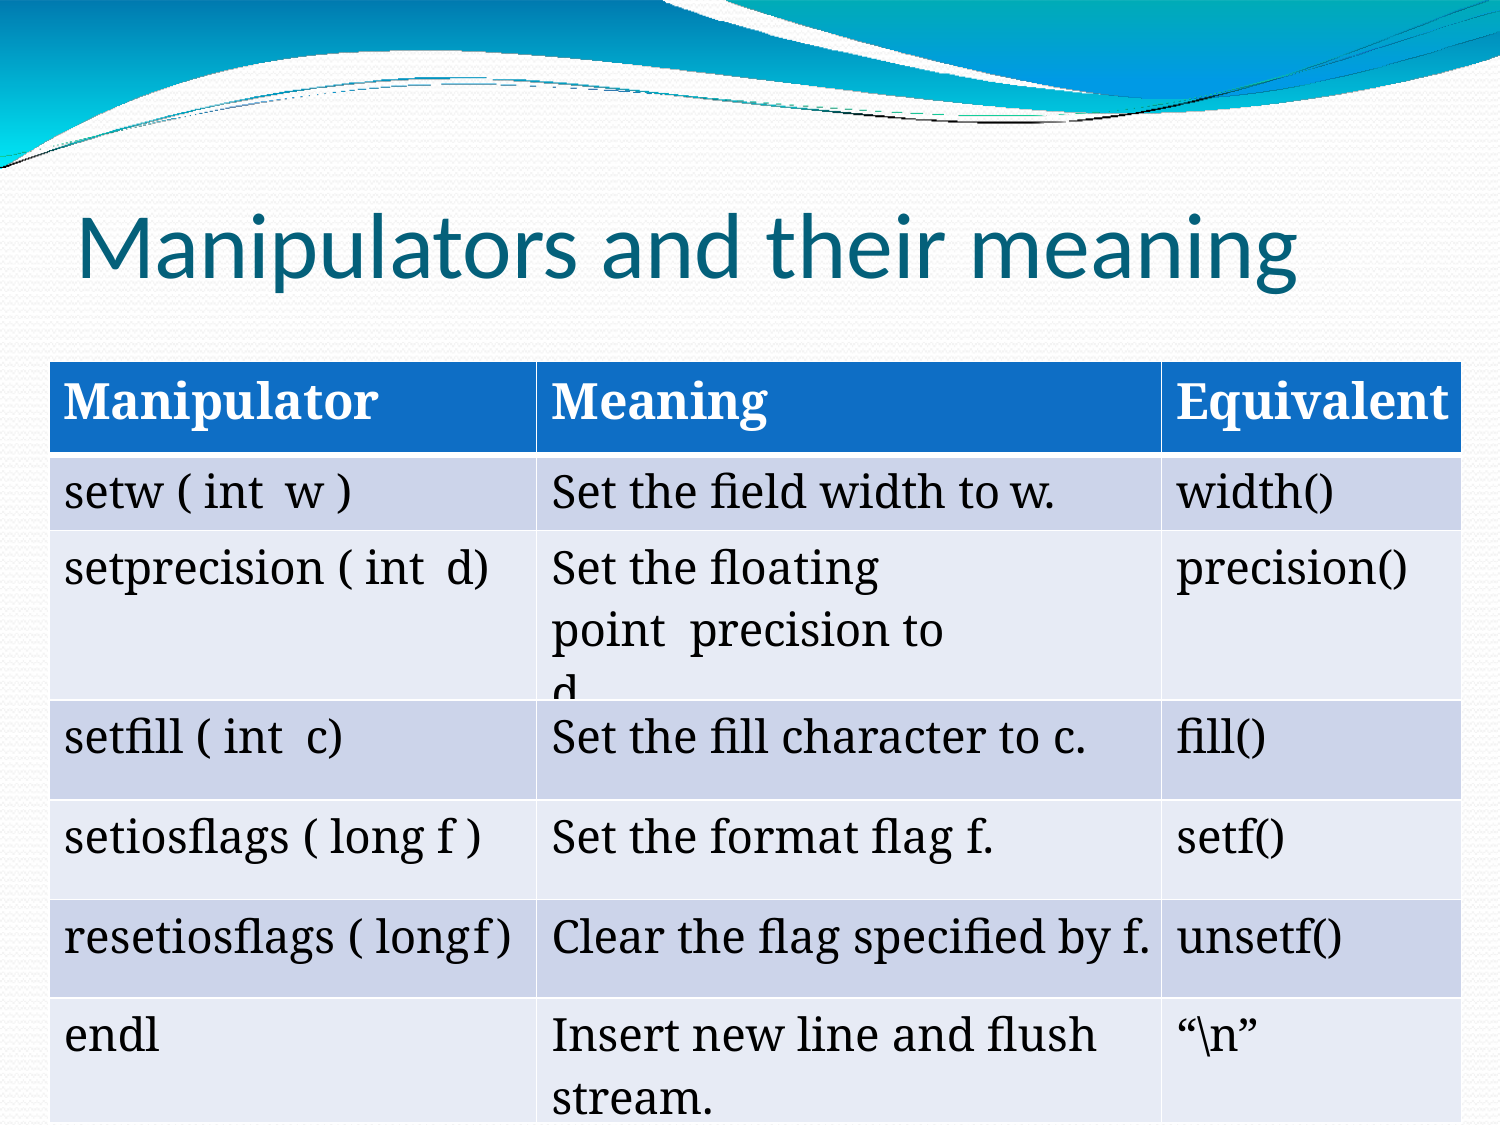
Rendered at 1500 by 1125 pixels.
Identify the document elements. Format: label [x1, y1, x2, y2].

text_box [0, 0, 1500, 1125]
